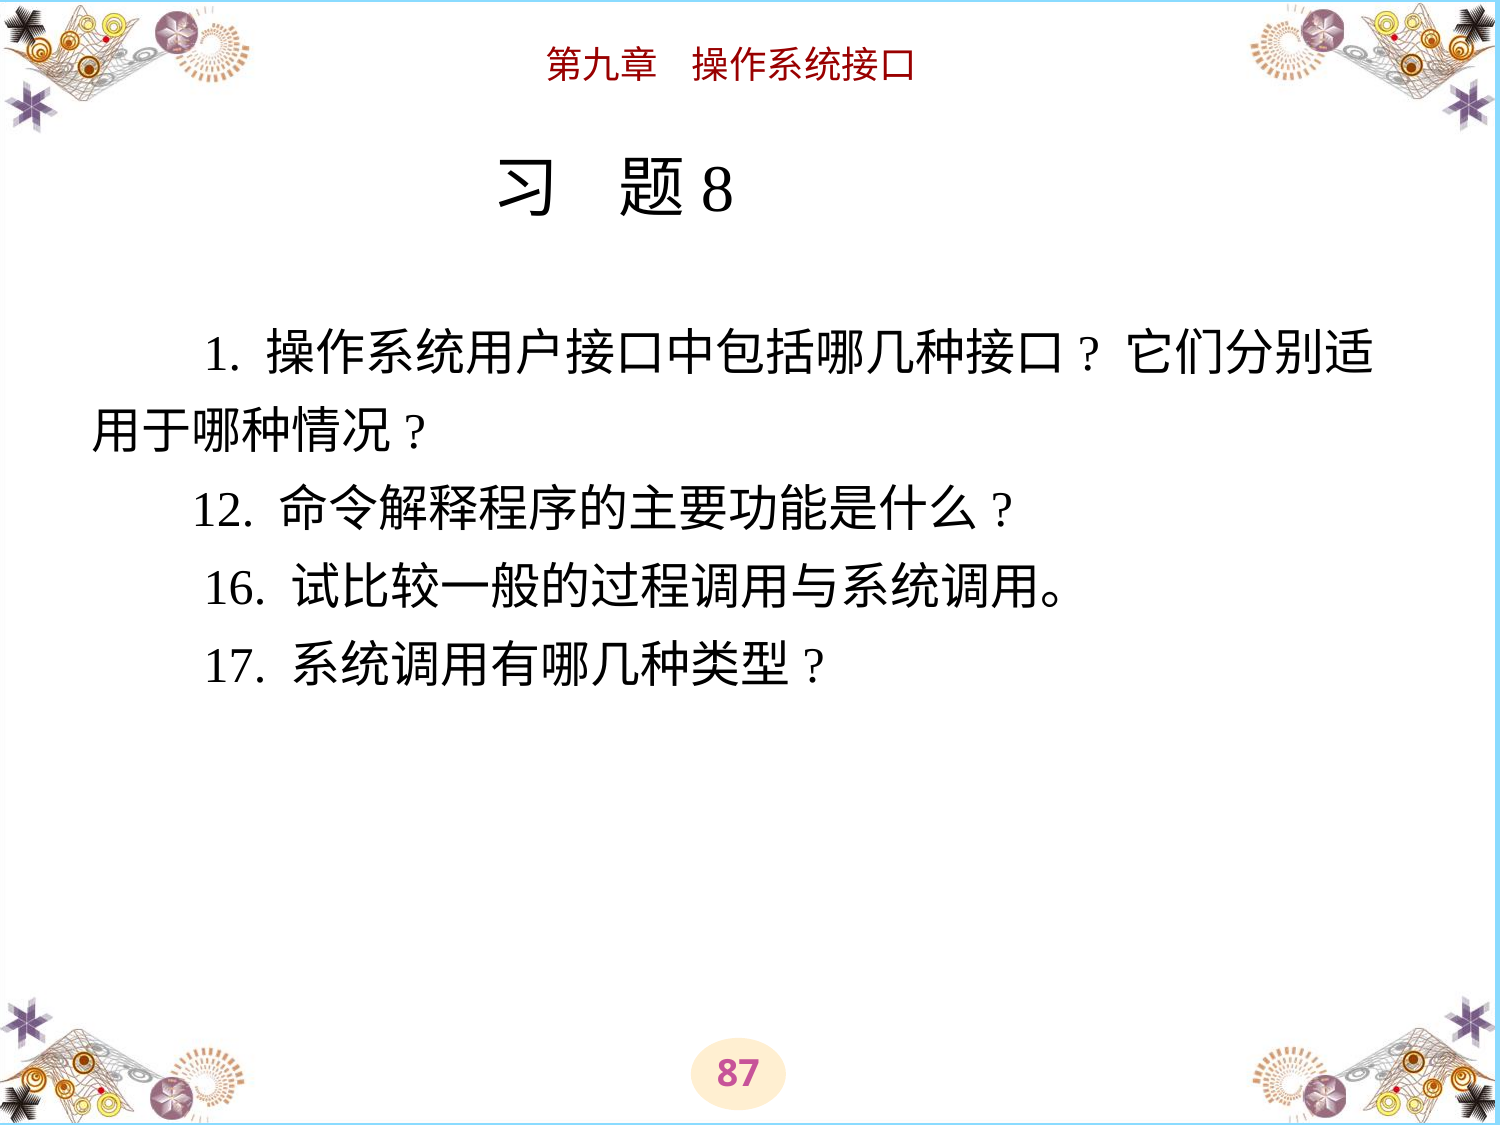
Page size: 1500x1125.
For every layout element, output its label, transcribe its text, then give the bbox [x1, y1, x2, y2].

title 习 题  1. 操作系统用户接口中包括哪几种接口? 它们分别适用于哪种情况? 12. 命令解释程序的主要功能是什么? 16. 试比较一般的过程调用与系统调用。 17. 系统调用有哪几种类型? [76, 113, 1424, 1024]
picture [0, 2, 1495, 1123]
